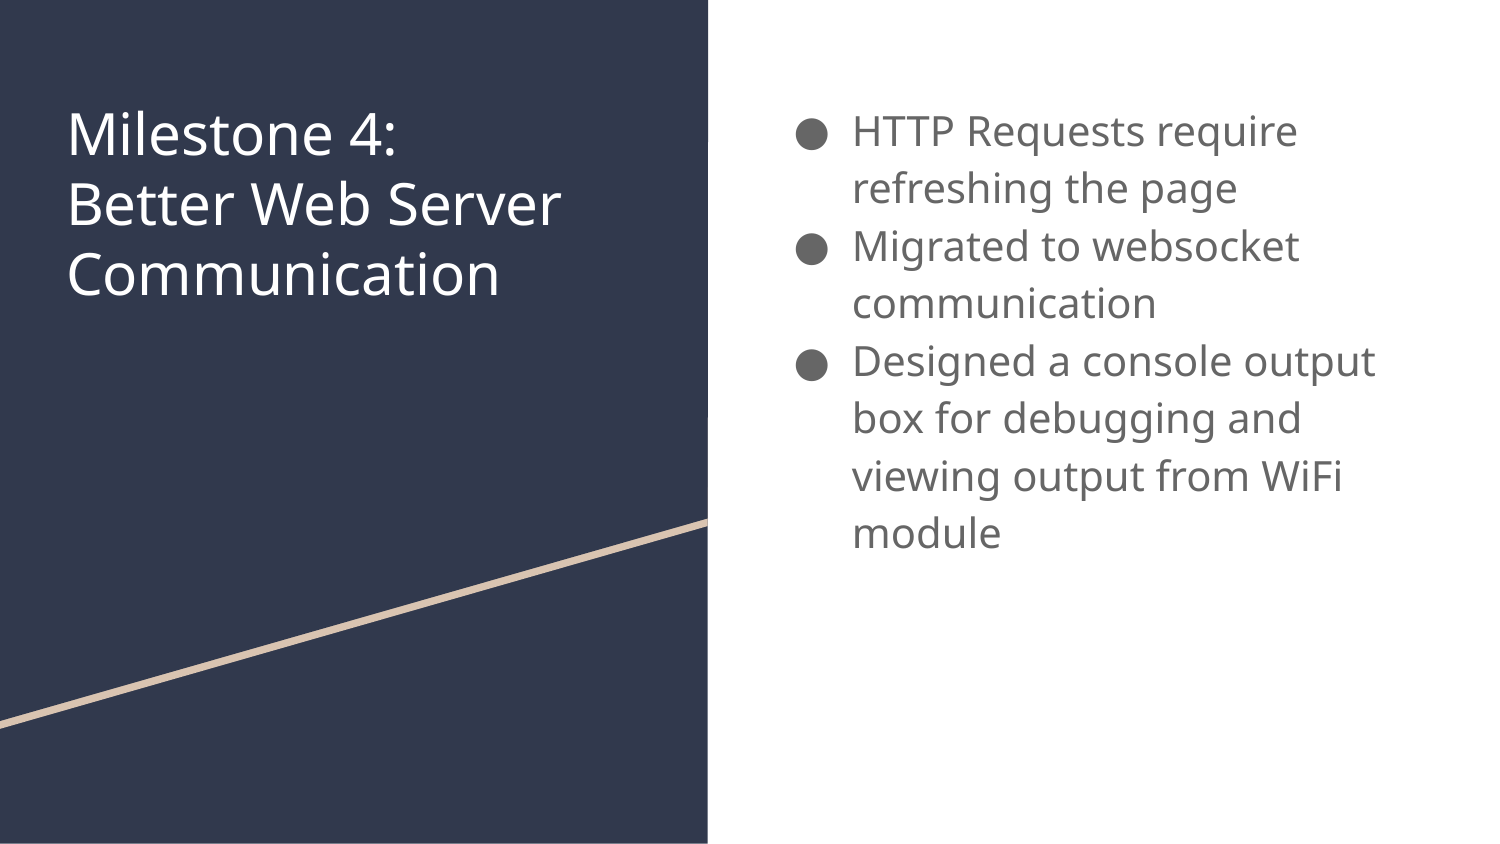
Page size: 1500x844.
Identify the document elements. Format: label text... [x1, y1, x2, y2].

list HTTP Requests require refreshing the page Migrated to websocket communication Designed a console output box for debugging and viewing output from WiFi module [761, 82, 1446, 755]
title Milestone 4: Better Web Server Communication [51, 82, 660, 494]
